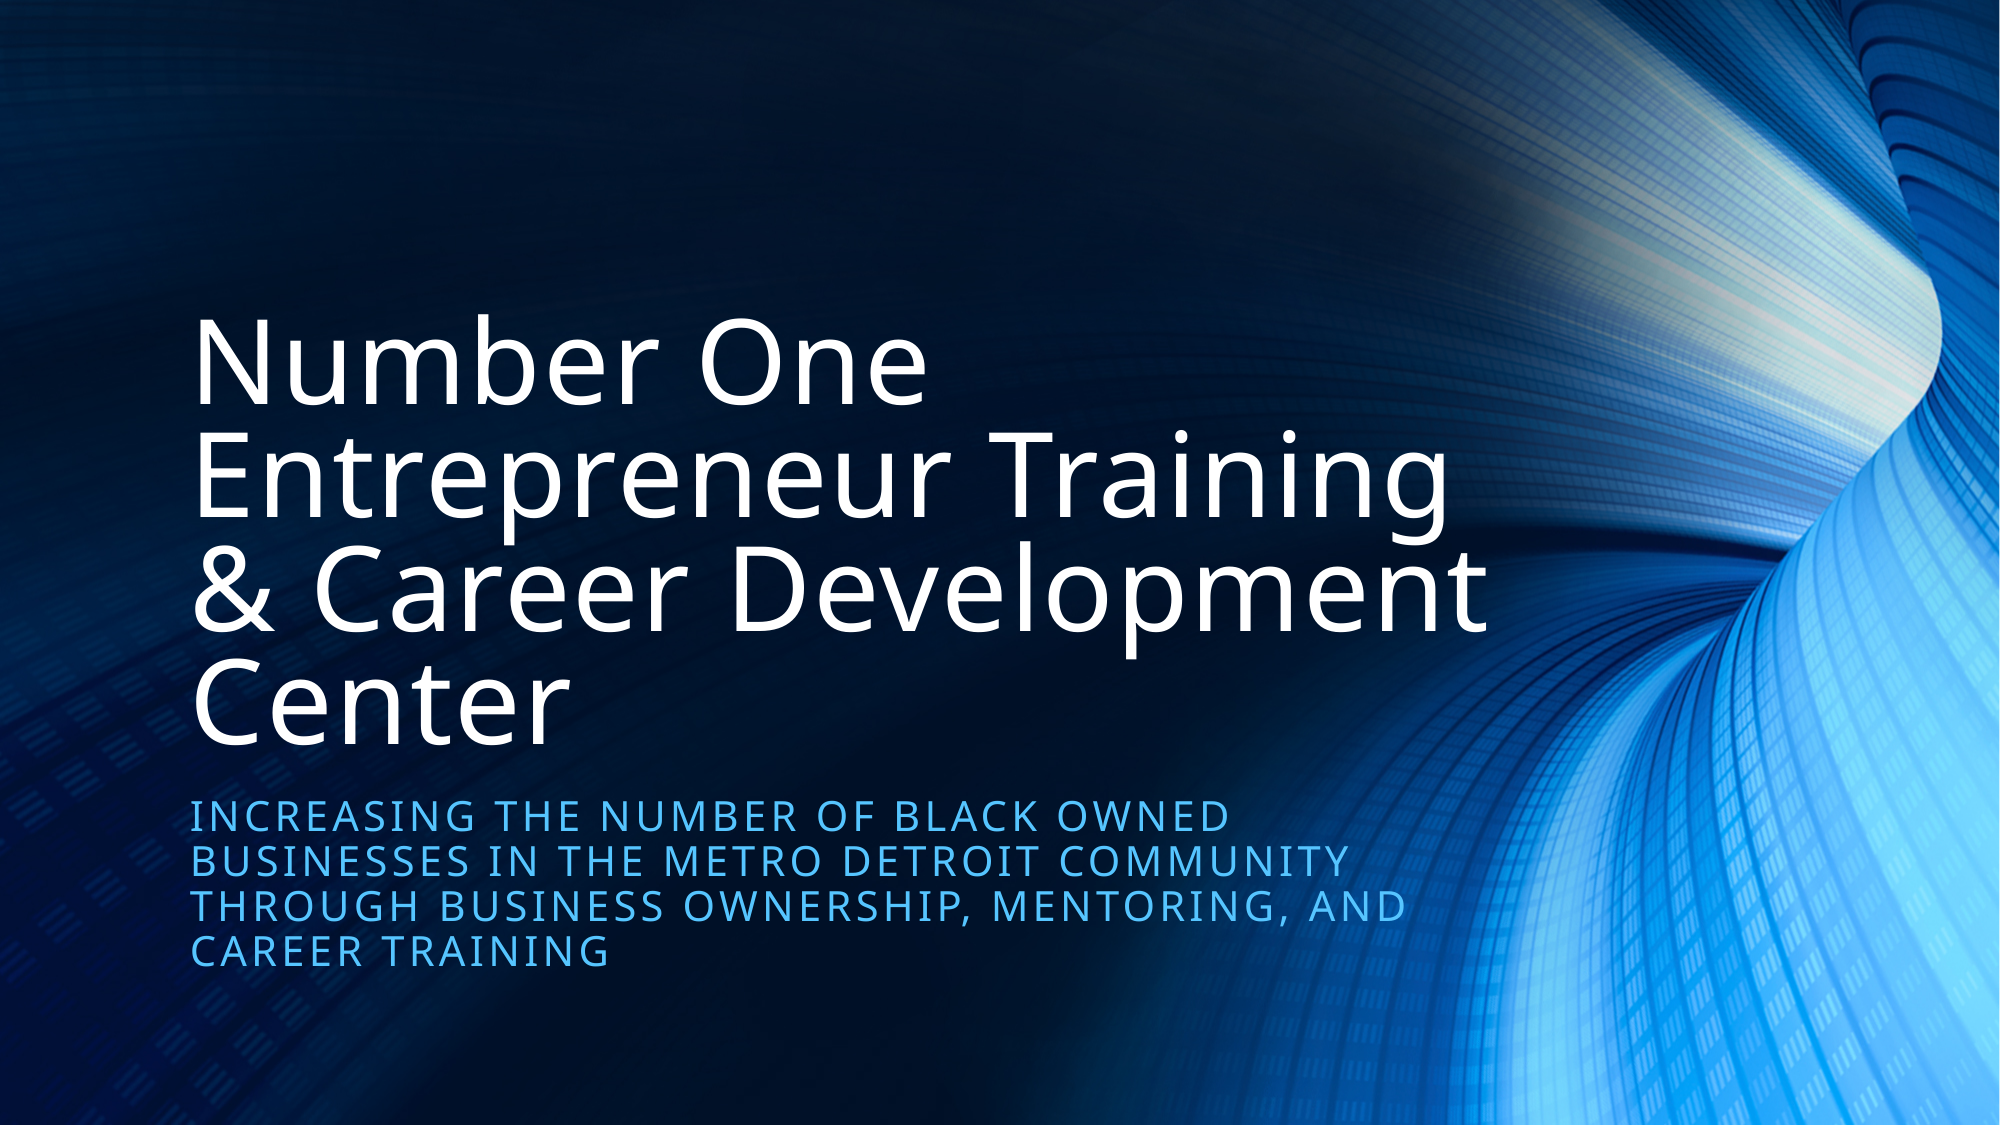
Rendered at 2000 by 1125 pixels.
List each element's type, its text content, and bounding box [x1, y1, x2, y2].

title Number One Entrepreneur Training & Career Development Center [174, 299, 1525, 775]
subtitle Increasing the number of black owned businesses in the Metro Detroit community through business ownership, mentoring, and career training [174, 787, 1525, 988]
picture [0, 0, 2000, 1125]
